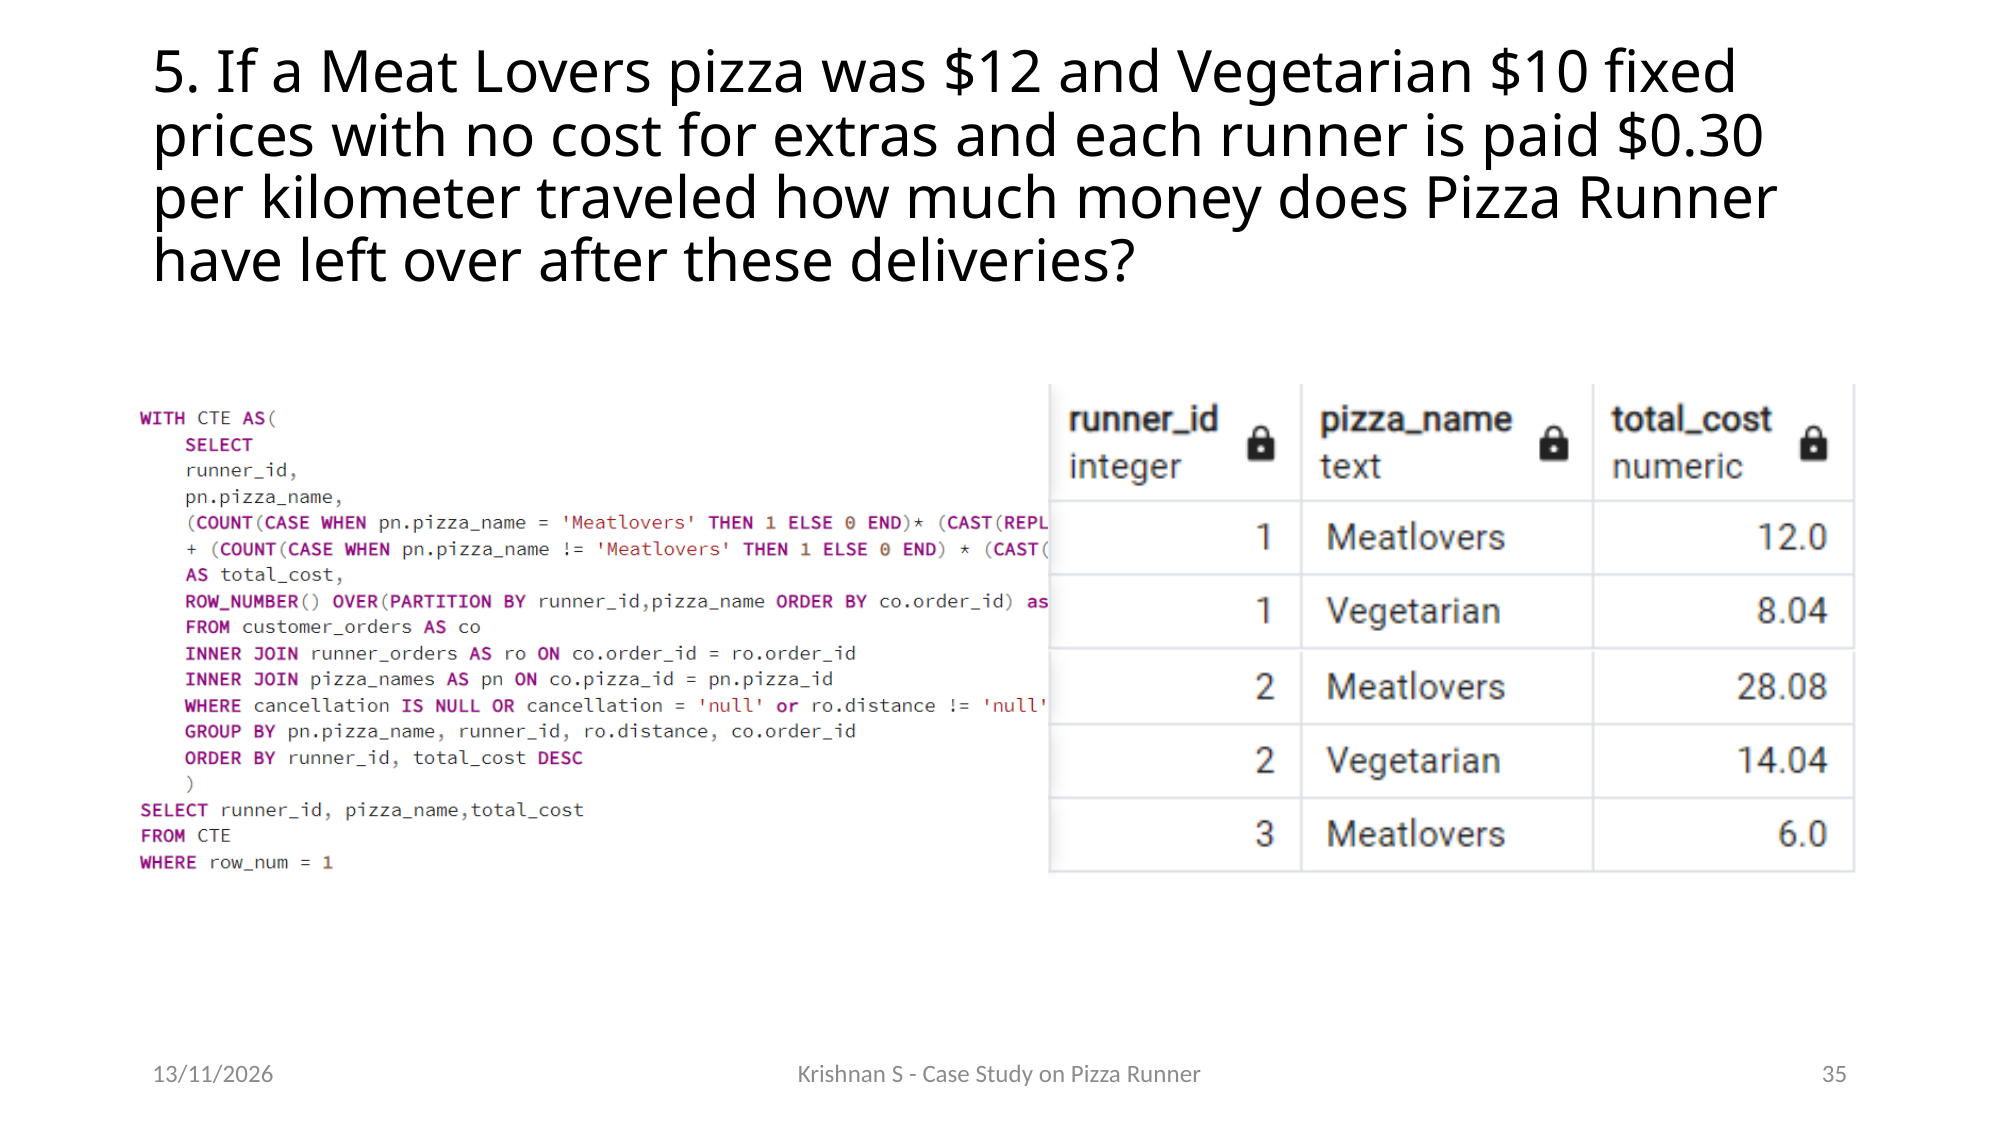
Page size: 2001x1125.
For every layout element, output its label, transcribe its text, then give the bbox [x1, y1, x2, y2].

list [1047, 384, 1863, 878]
title 5. If a Meat Lovers pizza was $12 and Vegetarian $10 fixed prices with no cost for extras and each runner is paid $0.30 per kilometer traveled how much money does Pizza Runner have left over after these deliveries? [137, 59, 1863, 278]
slide_number 35 [1412, 1042, 1863, 1103]
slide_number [137, 1042, 588, 1103]
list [137, 404, 1048, 878]
footer Krishnan S - Case Study on Pizza Runner [662, 1042, 1338, 1103]
